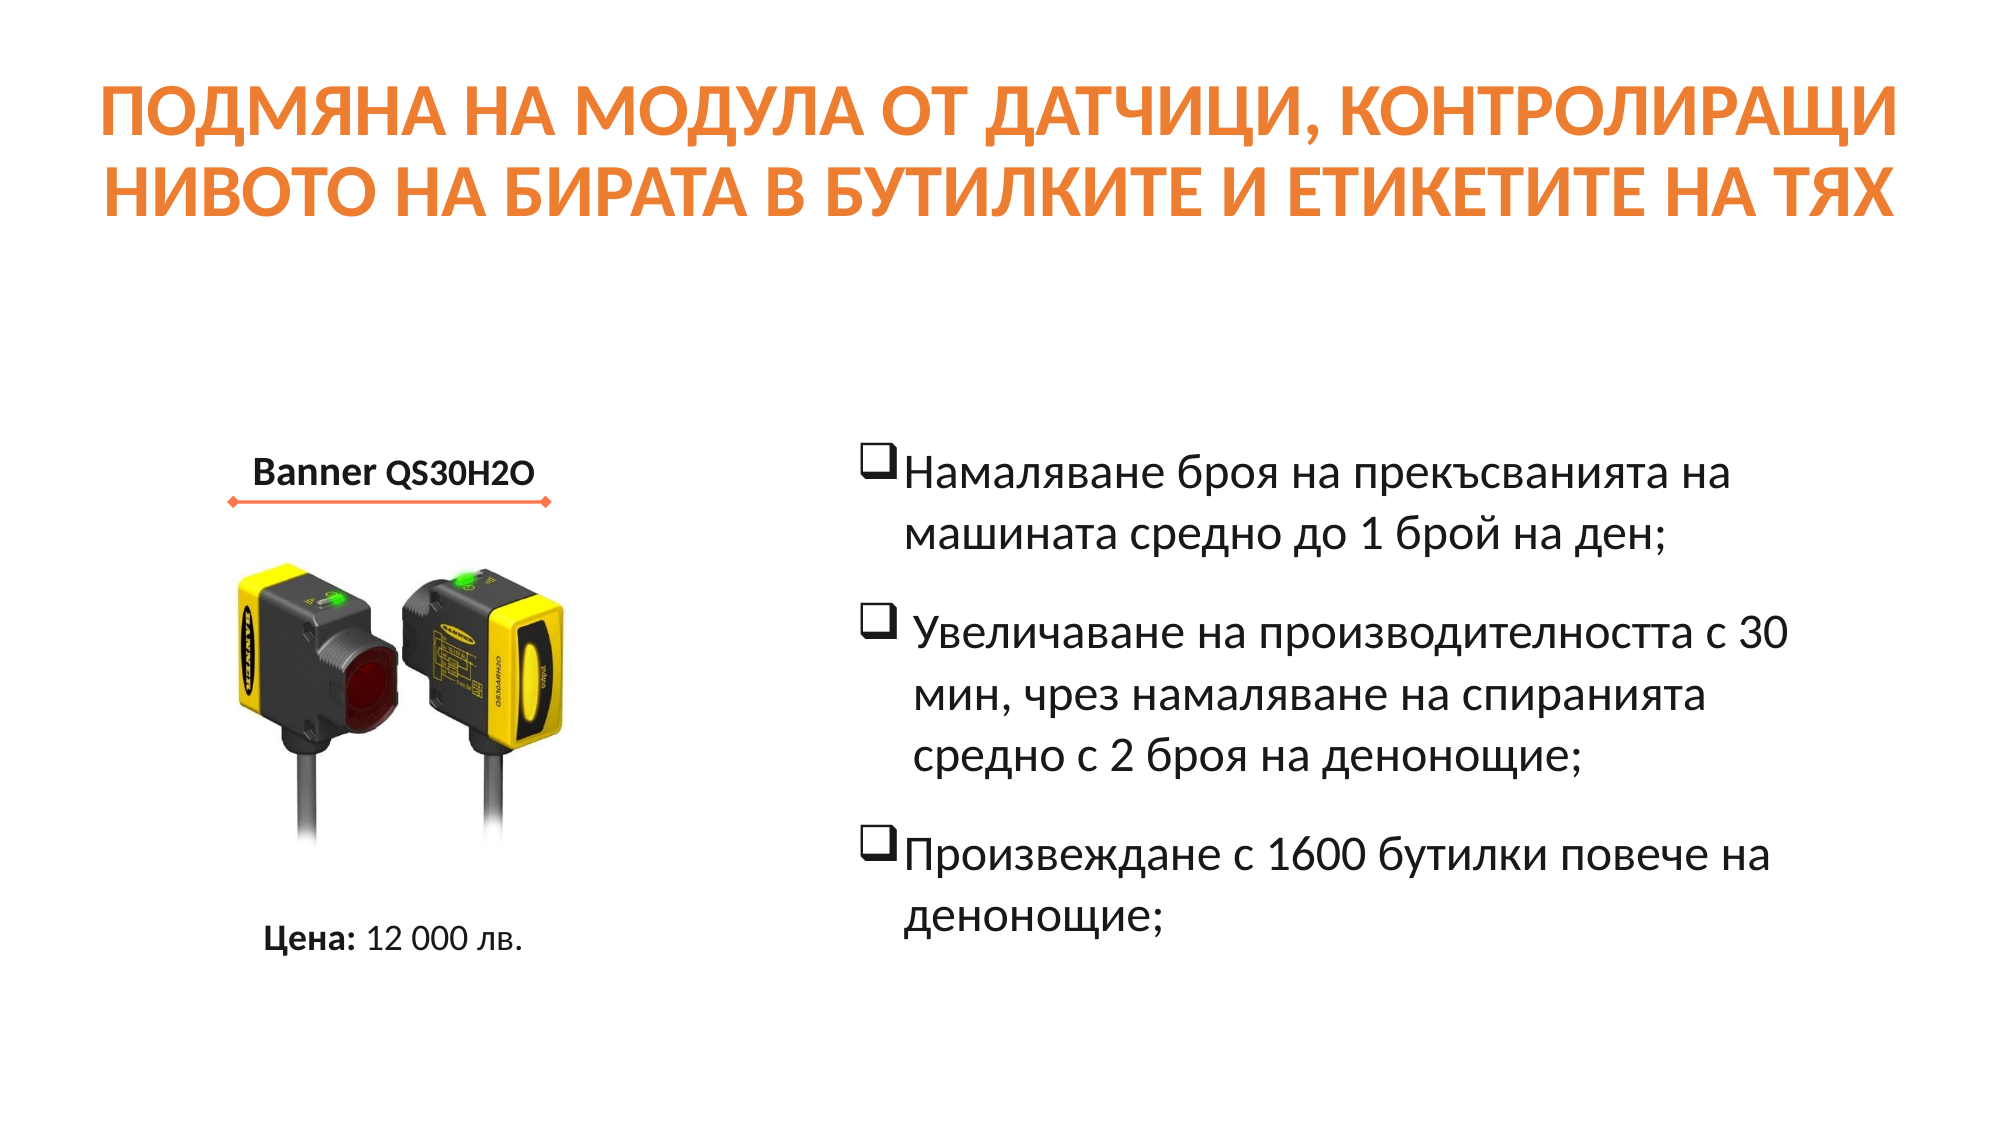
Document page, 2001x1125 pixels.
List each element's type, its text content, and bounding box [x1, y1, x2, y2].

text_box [183, 495, 605, 895]
text_box Banner QS30H2O [237, 432, 551, 495]
text_box Цена: 12 000 лв. [248, 905, 539, 1011]
title ПОДМЯНА НА МОДУЛА ОТ ДАТЧИЦИ, КОНТРОЛИРАЩИ НИВОТО НА БИРАТА В БУТИЛКИТЕ И ЕТИКЕТИТЕ НА ТЯХ [0, 42, 2000, 260]
text_box Намаляване броя на прекъсванията на машината средно до 1 брой на ден; Увеличаване на производителността с 30 мин, чрез намаляване на спиранията средно с 2 броя на денонощие; Произвеждане с 1600 бутилки повече на денонощие; [841, 401, 1842, 950]
